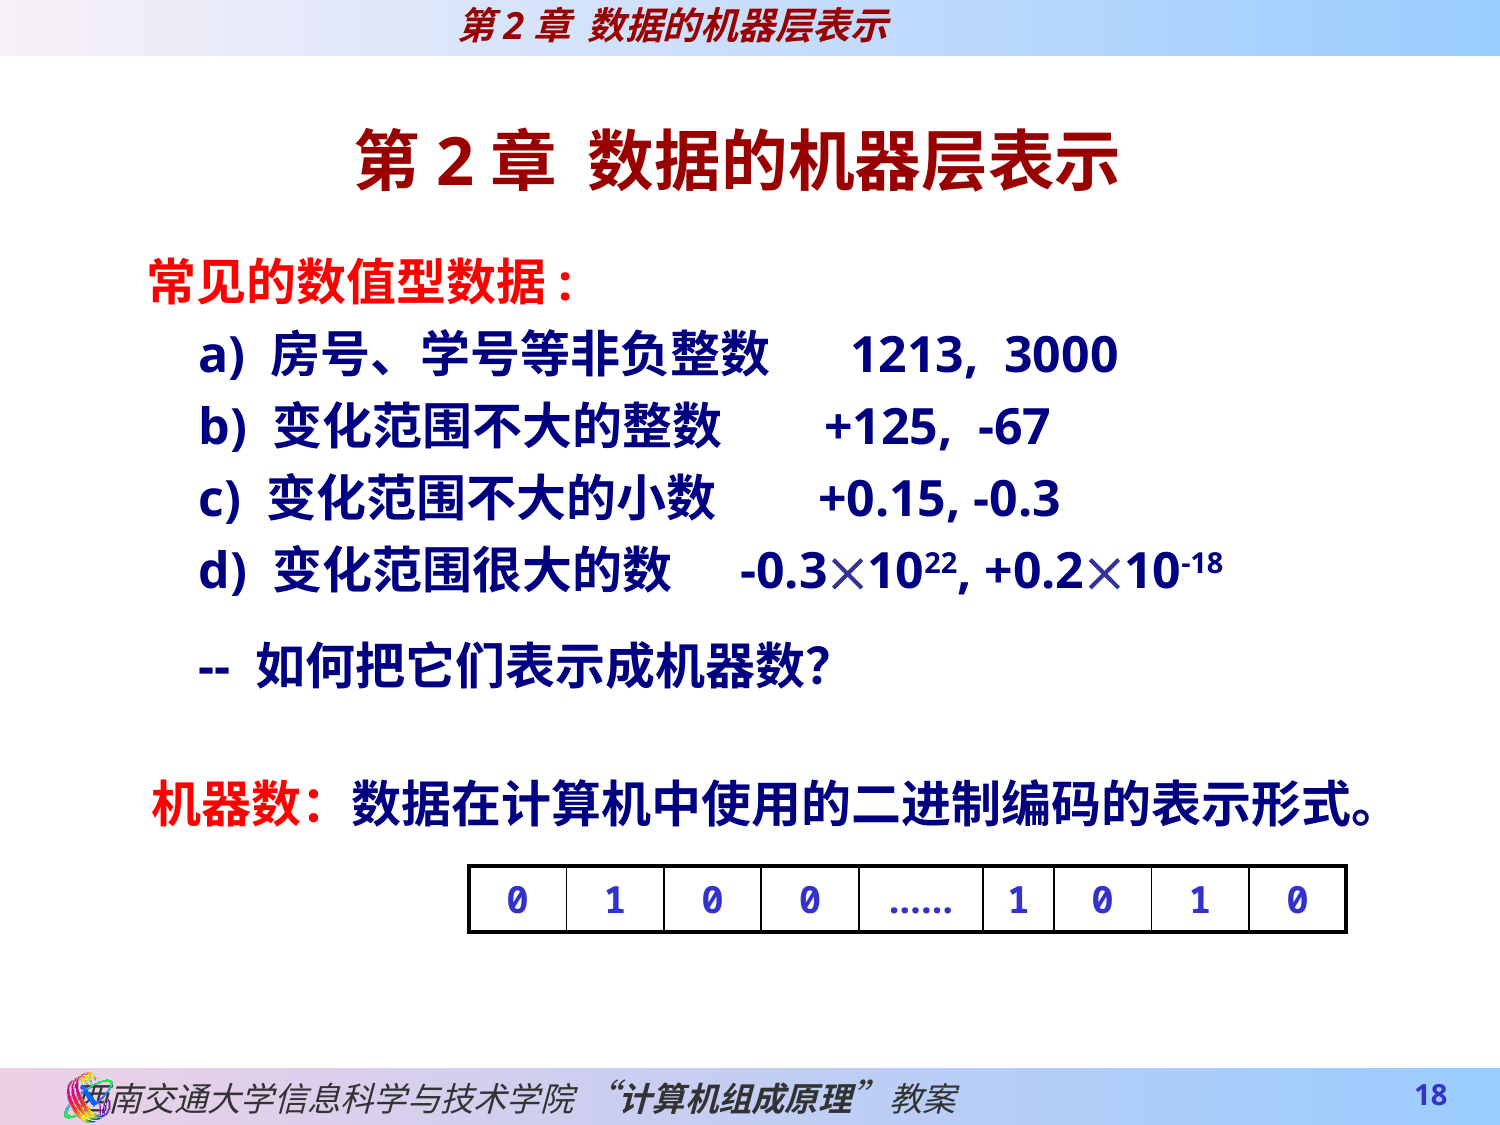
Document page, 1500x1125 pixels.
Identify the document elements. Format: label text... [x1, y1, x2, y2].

text_box 常见的数值型数据: a) 房号、学号等非负整数 1213, 3000 b) 变化范围不大的整数 +125, -67 c) 变化范围不大的小数 +0.15, -0.3 d) 变化范围很大的数 -0.31022, +0.210-18 -- 如何把它们表示成机器数？ [62, 230, 1384, 702]
table_header 1 [1152, 868, 1248, 930]
table_header …… [860, 868, 982, 930]
text_box 第2章 数据的机器层表示 [109, 111, 1398, 250]
picture [62, 1068, 114, 1124]
table_header 1 [984, 868, 1053, 930]
table_header 0 [1250, 868, 1344, 930]
text_box 机器数：数据在计算机中使用的二进制编码的表示形式。 [136, 765, 1437, 841]
table_header 0 [762, 868, 858, 930]
table_header 0 [1055, 868, 1151, 930]
table_header 1 [567, 868, 663, 930]
table_header 0 [471, 868, 566, 930]
table_header 0 [665, 868, 760, 930]
